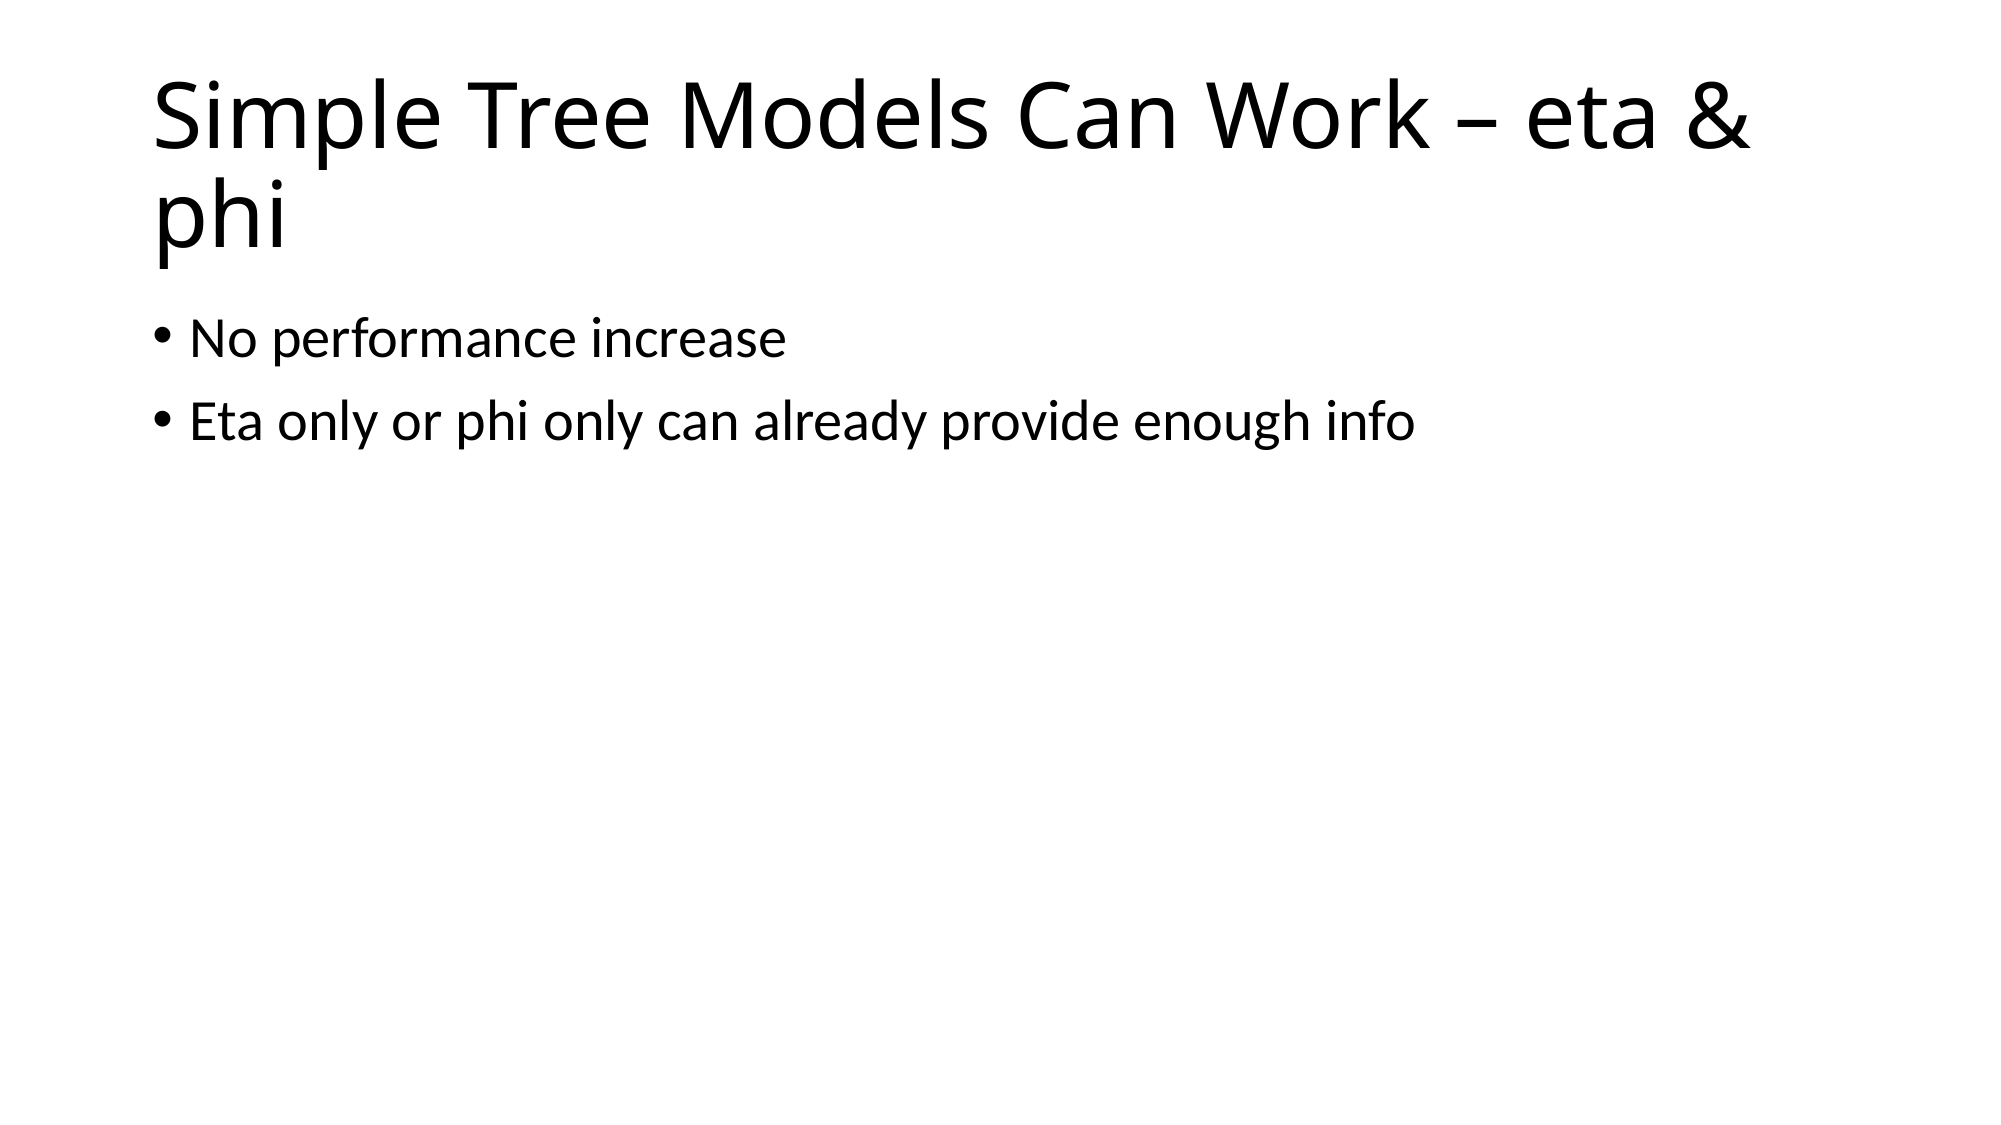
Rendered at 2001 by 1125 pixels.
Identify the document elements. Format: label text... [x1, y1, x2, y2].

title Simple Tree Models Can Work – eta & phi [137, 59, 1863, 278]
list No performance increase Eta only or phi only can already provide enough info [137, 299, 1863, 1014]
